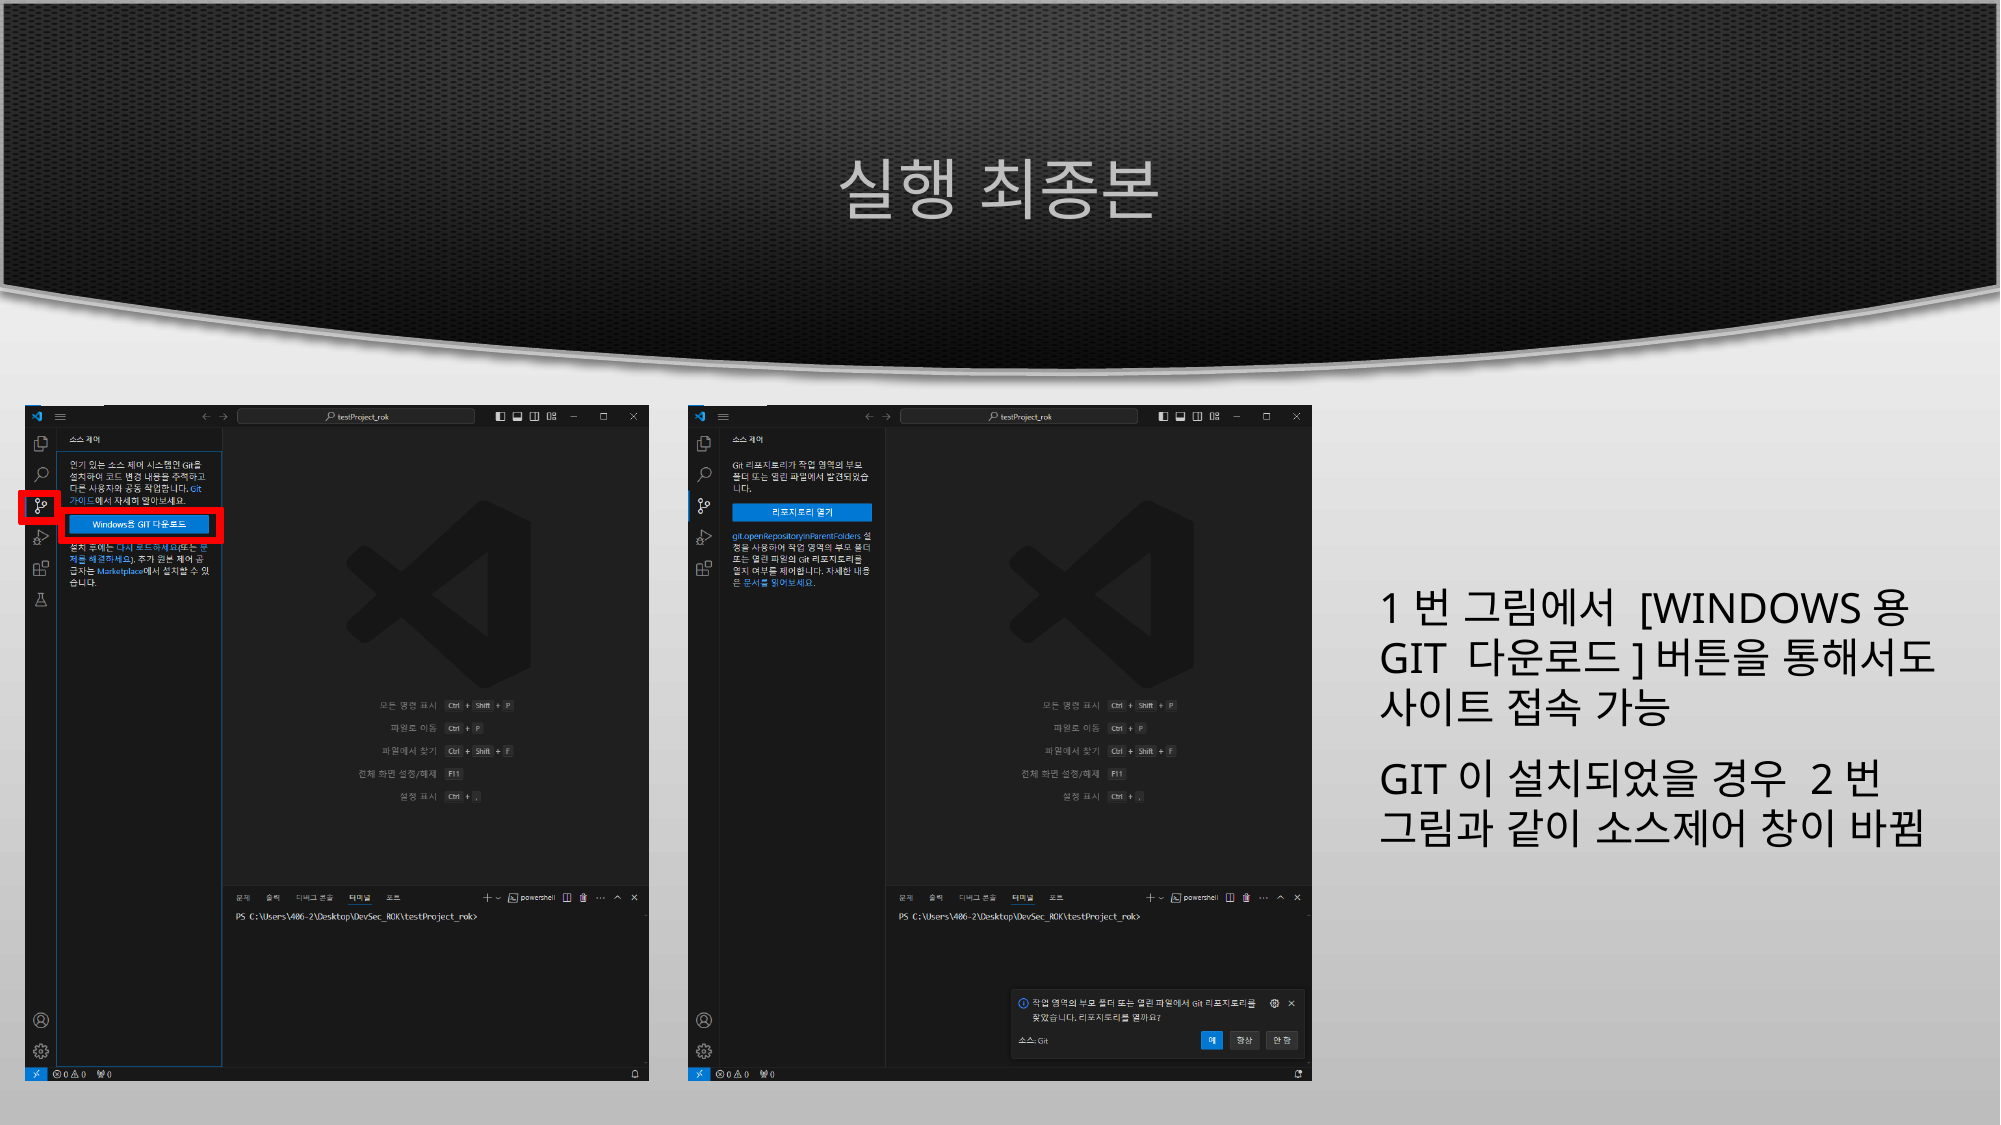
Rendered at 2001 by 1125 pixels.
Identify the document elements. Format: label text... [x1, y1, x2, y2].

text_box [18, 490, 25, 525]
picture [25, 405, 649, 1082]
list 1번 그림에서 [windows용 Git 다운로드]버튼을 통해서도 사이트 접속 가능 GIT이 설치되었을 경우 2번 그림과 같이 소스제어 창이 바뀜 [1364, 373, 1971, 1061]
text_box [0, 0, 2000, 375]
picture [688, 405, 1312, 1082]
title 실행 최종본 [187, 99, 1813, 275]
text_box [0, 303, 2000, 1125]
